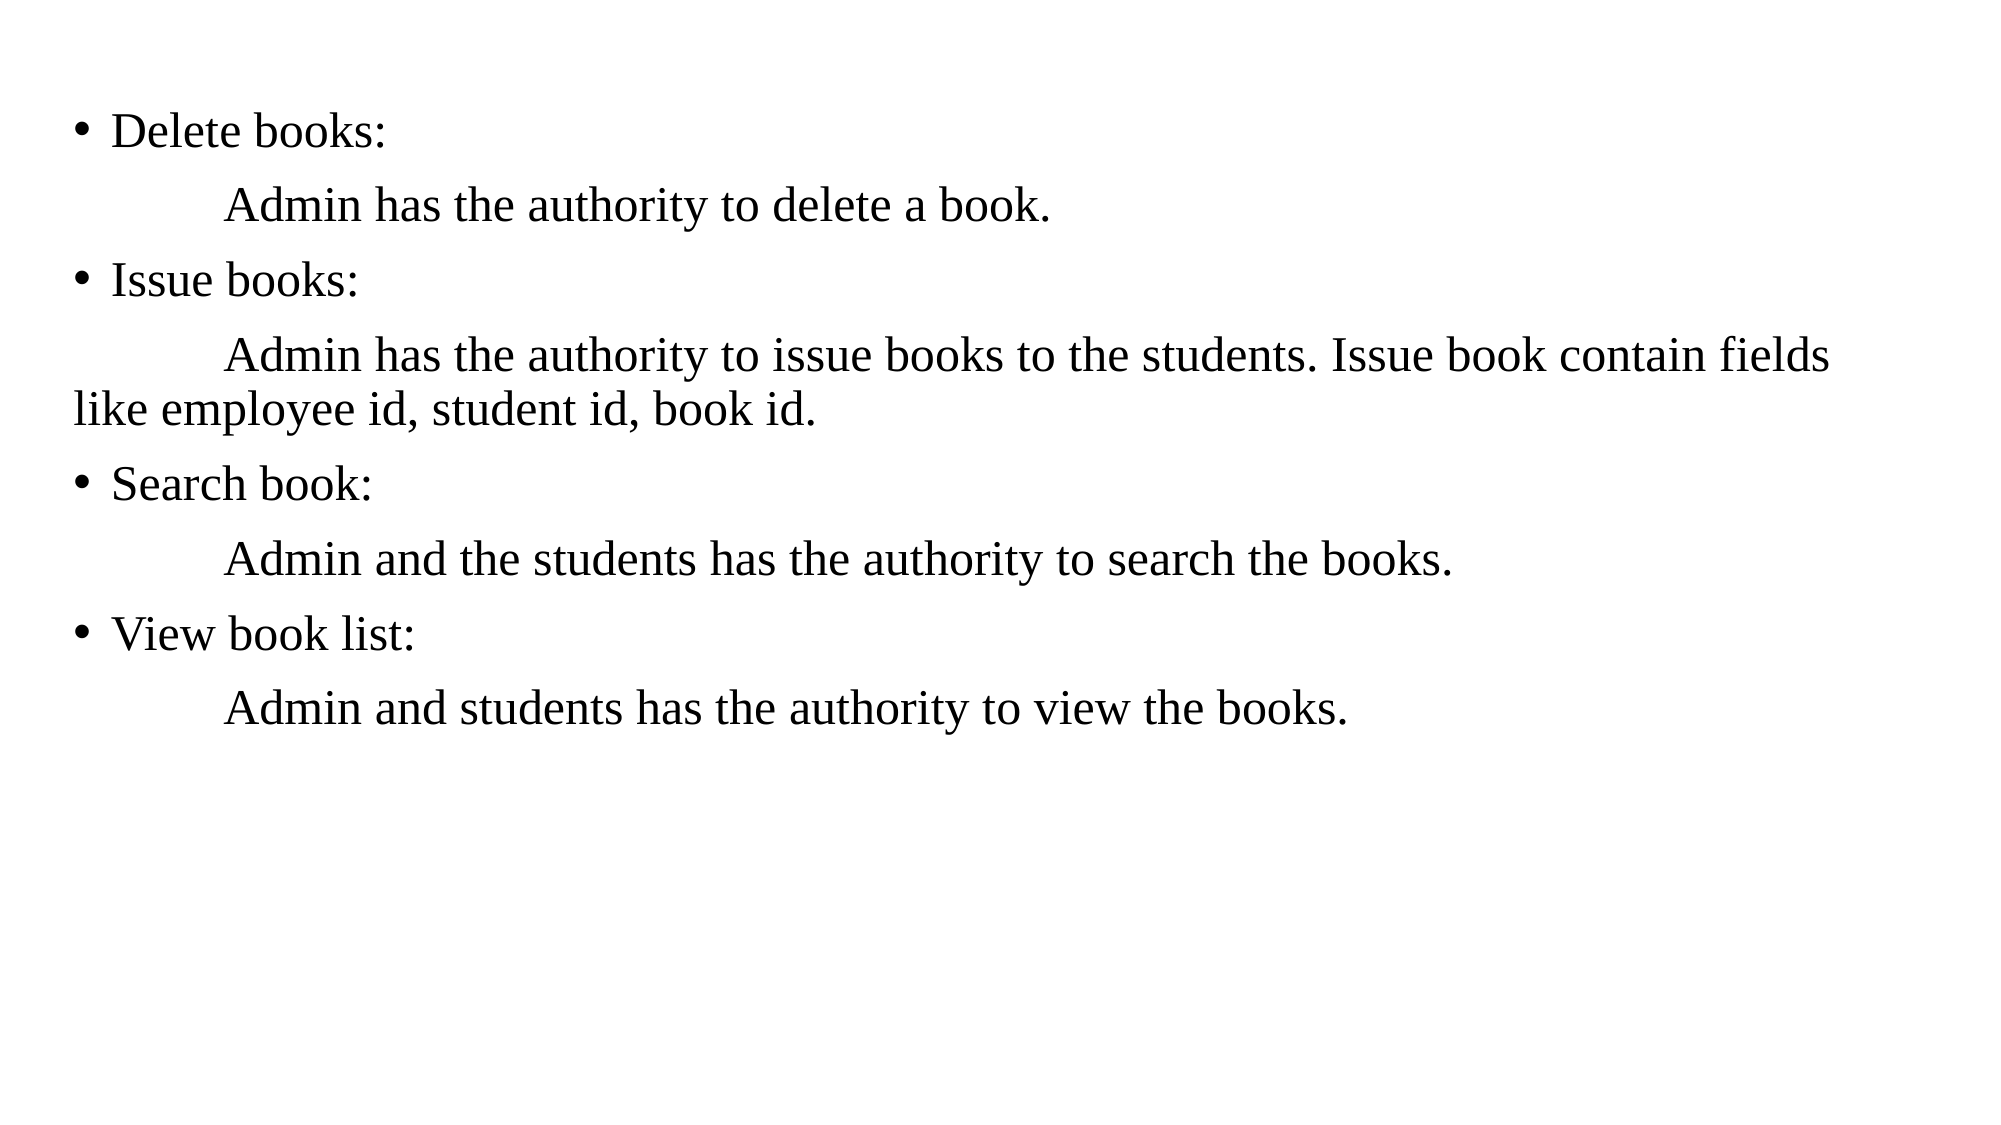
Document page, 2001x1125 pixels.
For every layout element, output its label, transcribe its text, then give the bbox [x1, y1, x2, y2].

list Delete books: Admin has the authority to delete a book. Issue books: Admin has the authority to issue books to the students. Issue book contain fields like employee id, student id, book id. Search book: Admin and the students has the authority to search the books. View book list: Admin and students has the authority to view the books. [58, 96, 1937, 1048]
